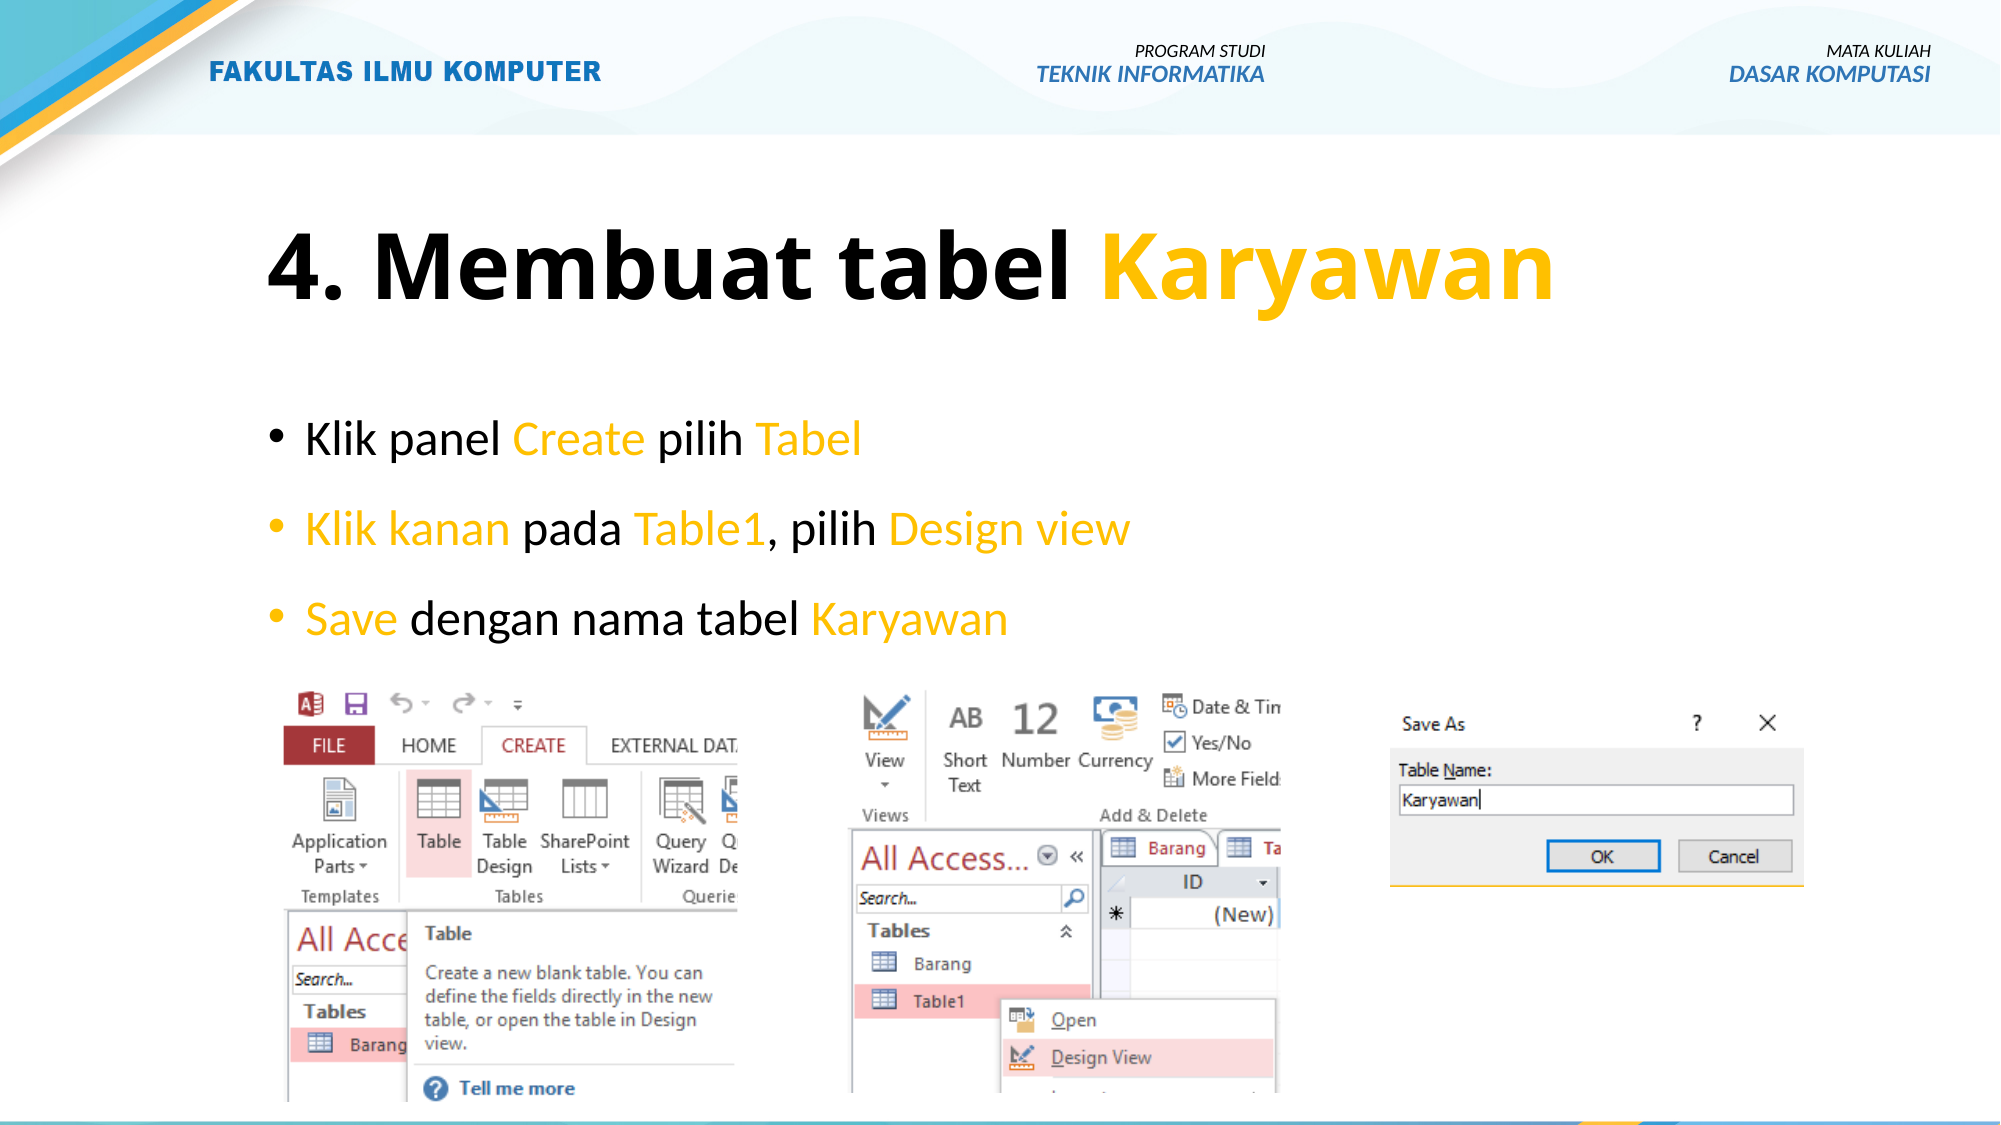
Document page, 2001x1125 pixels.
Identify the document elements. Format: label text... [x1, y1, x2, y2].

picture [0, 0, 2000, 1125]
list Klik panel Create pilih Tabel Klik kanan pada Table1, pilih Design view Save dengan nama tabel Karyawan [252, 367, 1852, 1078]
text_box PROGRAM STUDI TEKNIK INFORMATIKA [904, 33, 1281, 118]
text_box MATA KULIAH DASAR KOMPUTASI [1569, 33, 1946, 118]
title 4. Membuat tabel Karyawan [252, 204, 1852, 337]
